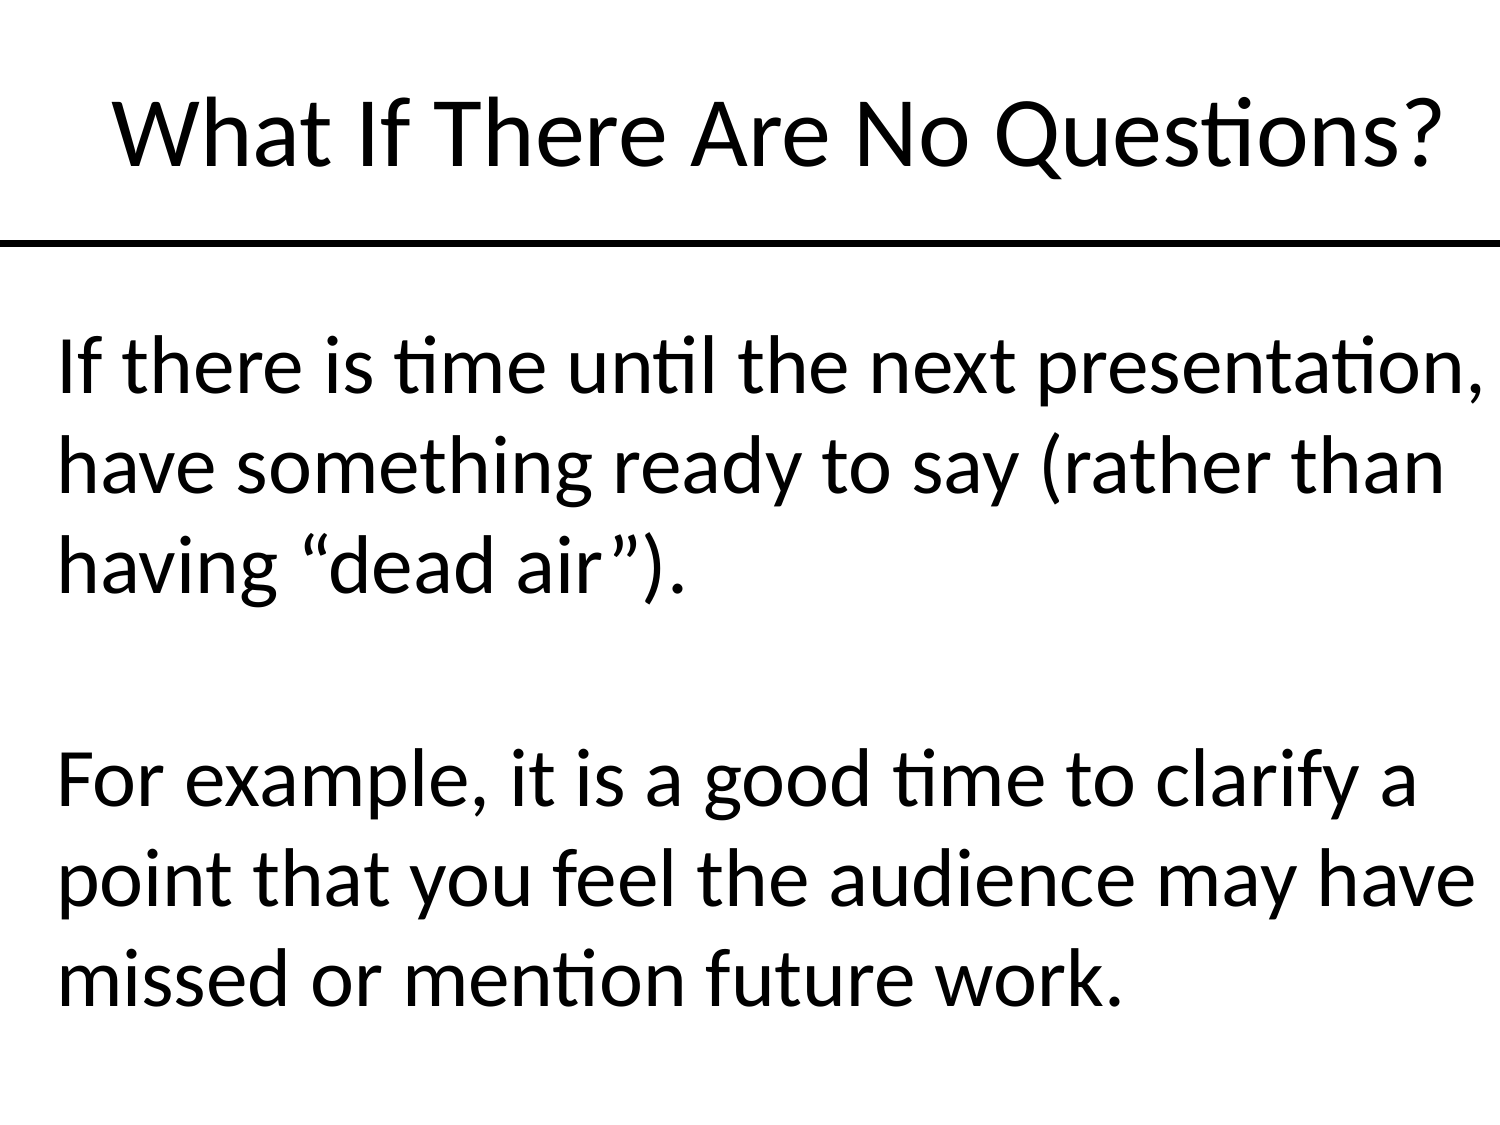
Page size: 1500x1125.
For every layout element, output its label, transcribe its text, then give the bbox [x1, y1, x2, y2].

text_box For example, it is a good time to clarify a point that you feel the audience may have missed or mention future work. [41, 716, 1500, 1031]
text_box If there is time until the next presentation, have something ready to say (rather than having “dead air”). [41, 302, 1500, 618]
text_box What If There Are No Questions? [96, 59, 1463, 194]
